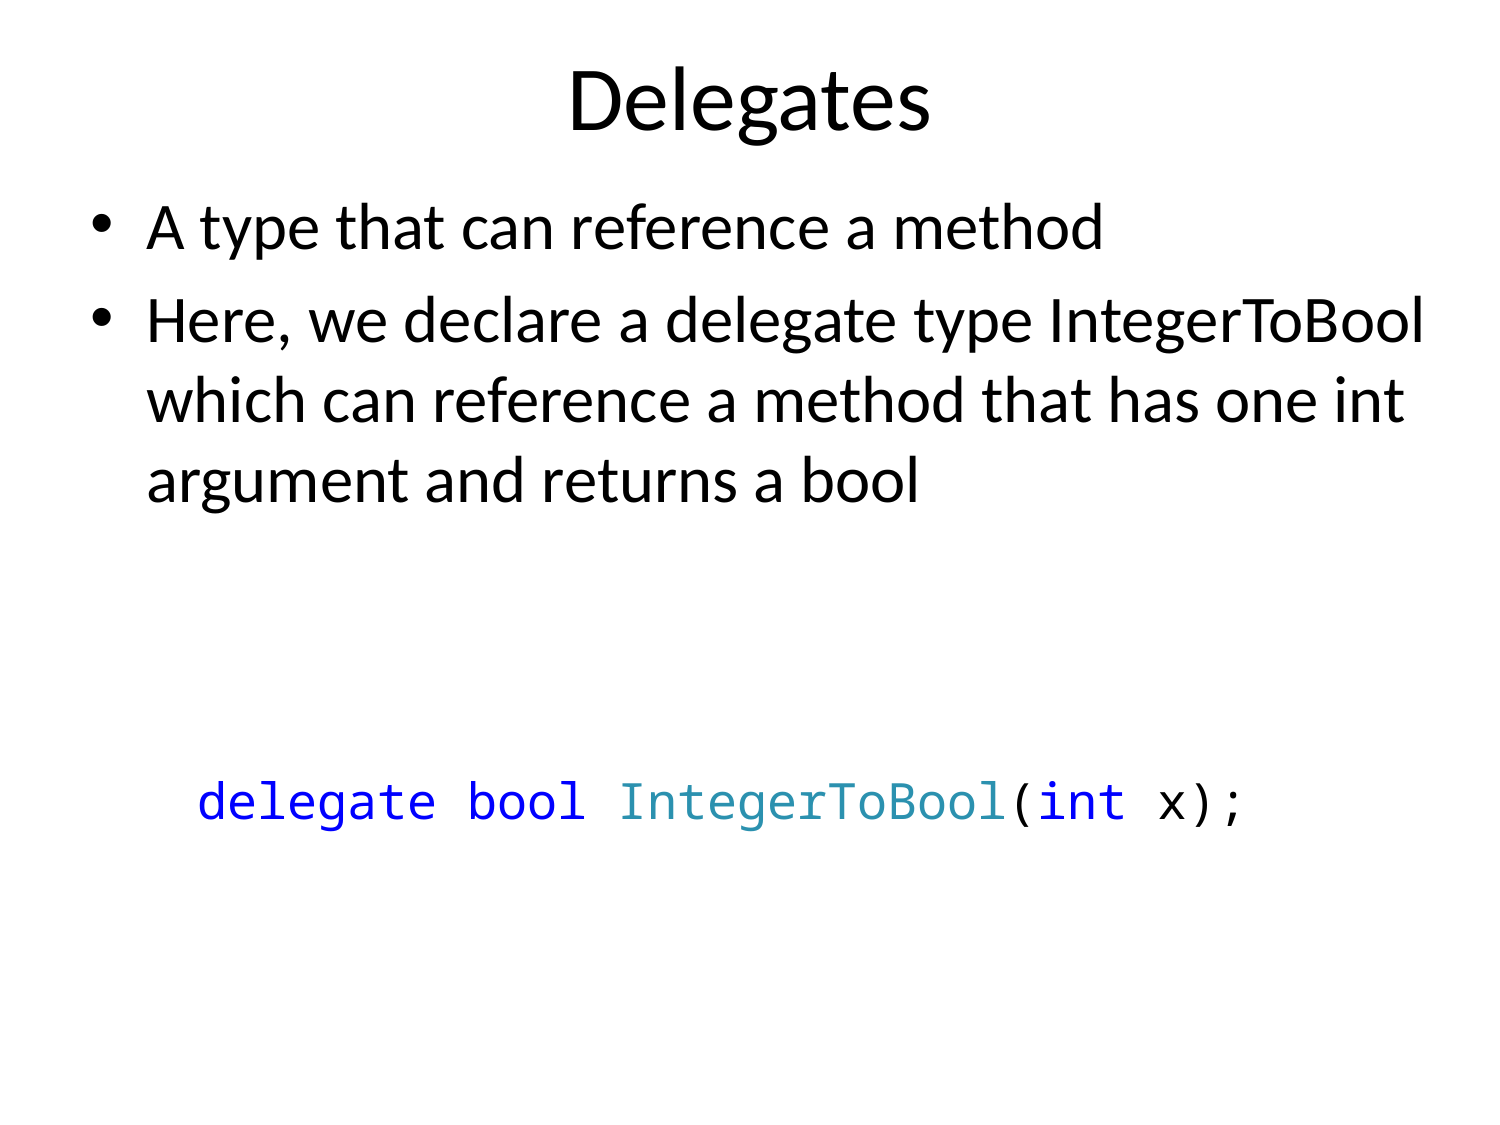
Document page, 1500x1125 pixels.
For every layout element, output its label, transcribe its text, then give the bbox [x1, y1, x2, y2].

text_box delegate bool IntegerToBool(int x); [182, 762, 1325, 838]
list A type that can reference a method Here, we declare a delegate type IntegerToBool which can reference a method that has one int argument and returns a bool [75, 174, 1450, 613]
title Delegates [75, 0, 1425, 174]
